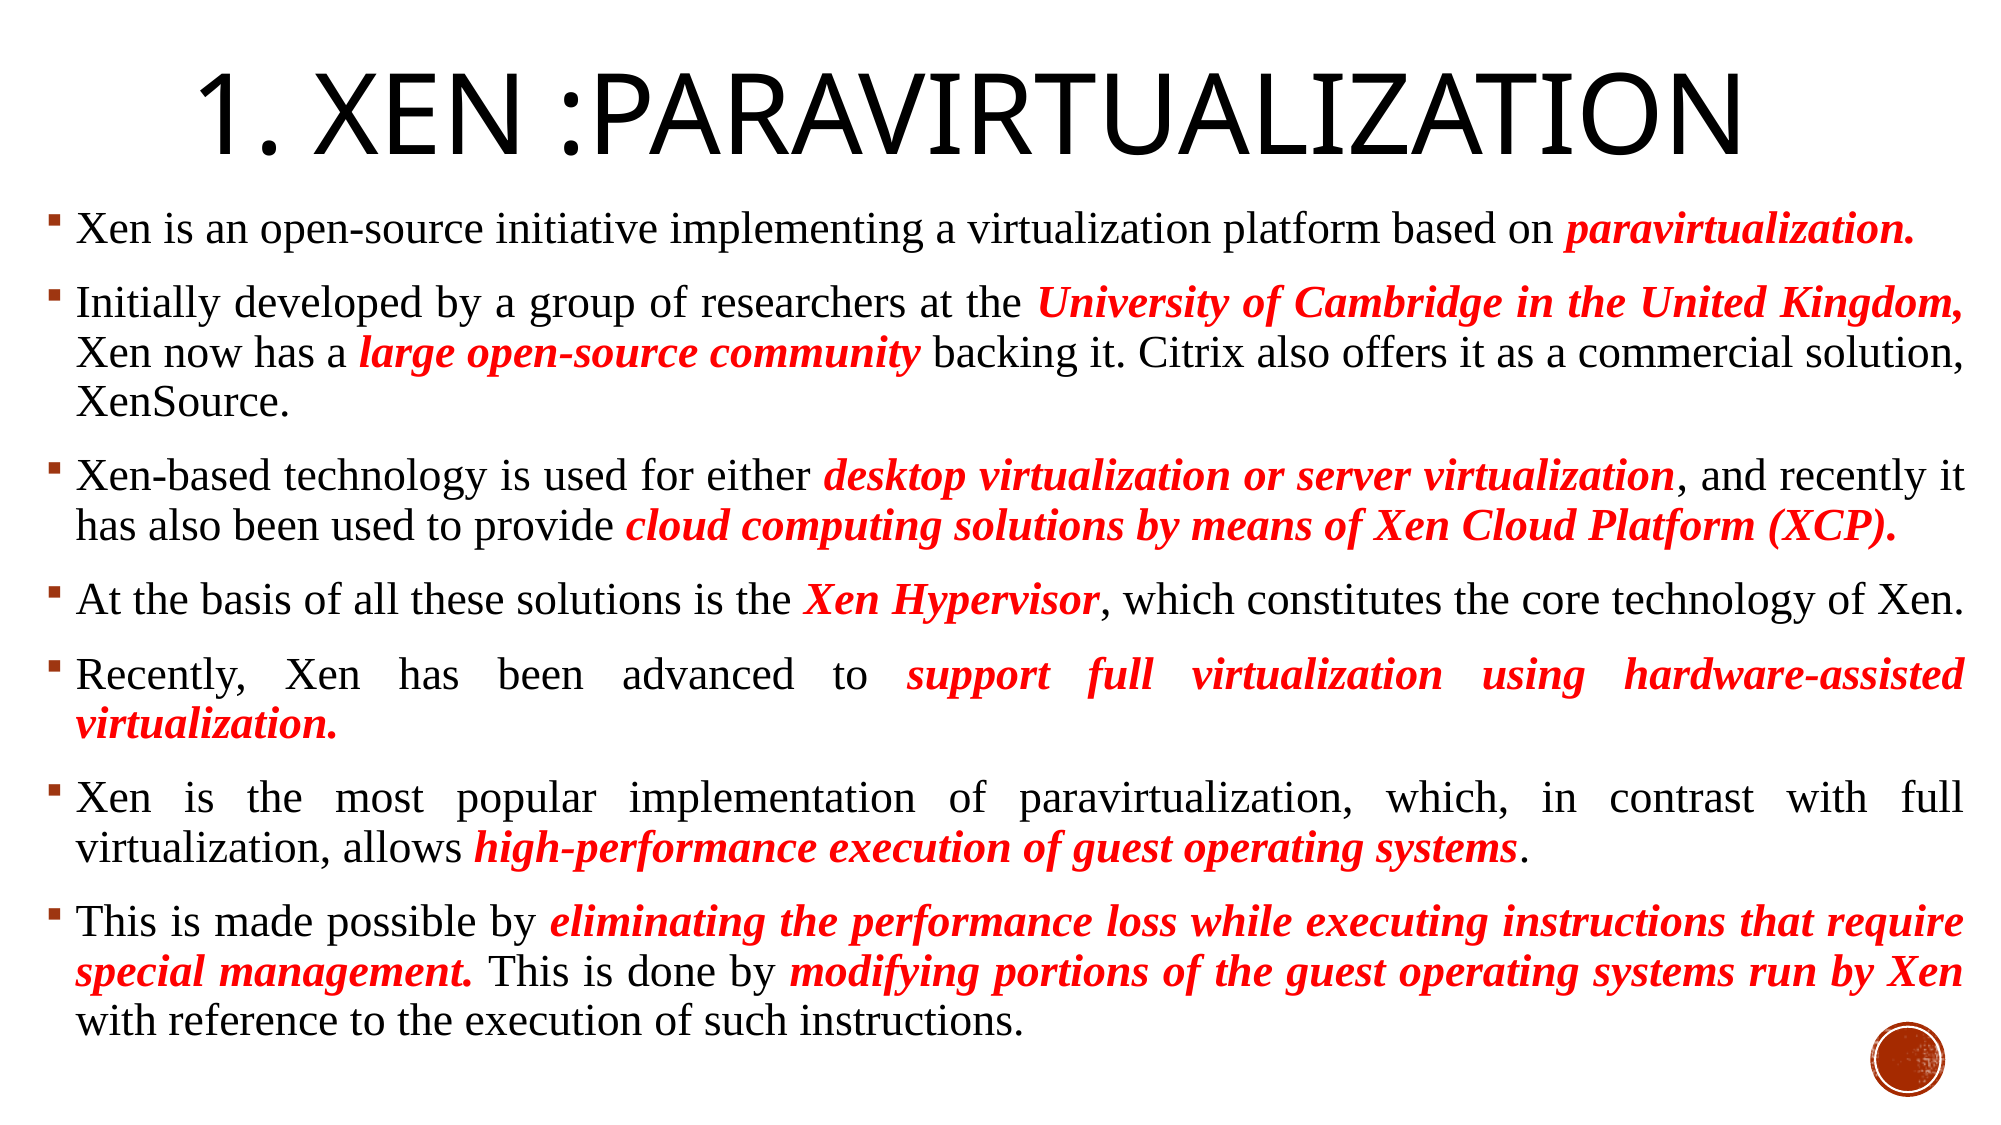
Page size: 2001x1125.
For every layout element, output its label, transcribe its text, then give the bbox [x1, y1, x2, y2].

list Xen is an open-source initiative implementing a virtualization platform based on paravirtualization. Initially developed by a group of researchers at the University of Cambridge in the United Kingdom, Xen now has a large open-source community backing it. Citrix also offers it as a commercial solution, XenSource. Xen-based technology is used for either desktop virtualization or server virtualization, and recently it has also been used to provide cloud computing solutions by means of Xen Cloud Platform (XCP). At the basis of all these solutions is the Xen Hypervisor, which constitutes the core technology of Xen. Recently, Xen has been advanced to support full virtualization using hardware-assisted virtualization. Xen is the most popular implementation of paravirtualization, which, in contrast with full virtualization, allows high-performance execution of guest operating systems. This is made possible by eliminating the performance loss while executing instructions that require special management. This is done by modifying portions of the guest operating systems run by Xen with reference to the execution of such instructions. [30, 196, 1981, 1066]
title 1. Xen :ParaVirtualization [175, 39, 1826, 196]
